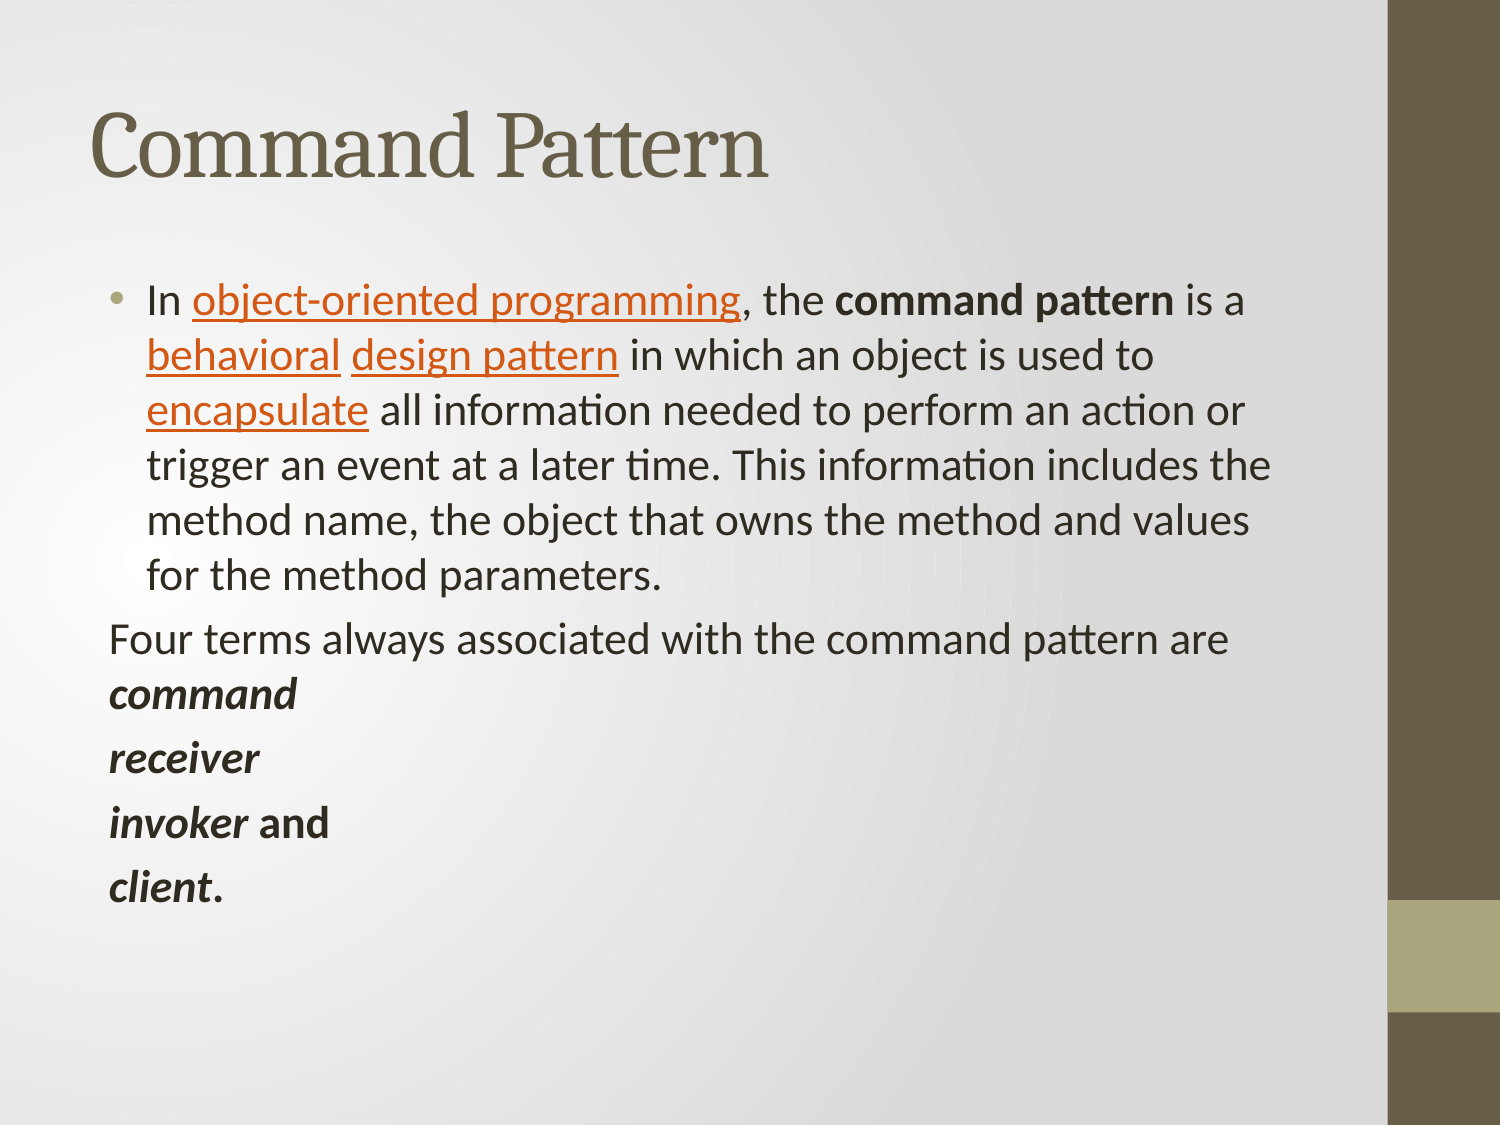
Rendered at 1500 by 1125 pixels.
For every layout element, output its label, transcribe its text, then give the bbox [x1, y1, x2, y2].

list In object-oriented programming, the command pattern is a behavioral design pattern in which an object is used to encapsulate all information needed to perform an action or trigger an event at a later time. This information includes the method name, the object that owns the method and values for the method parameters. Four terms always associated with the command pattern are command receiver invoker and client. [75, 262, 1325, 1050]
title Command Pattern [75, 45, 1325, 233]
